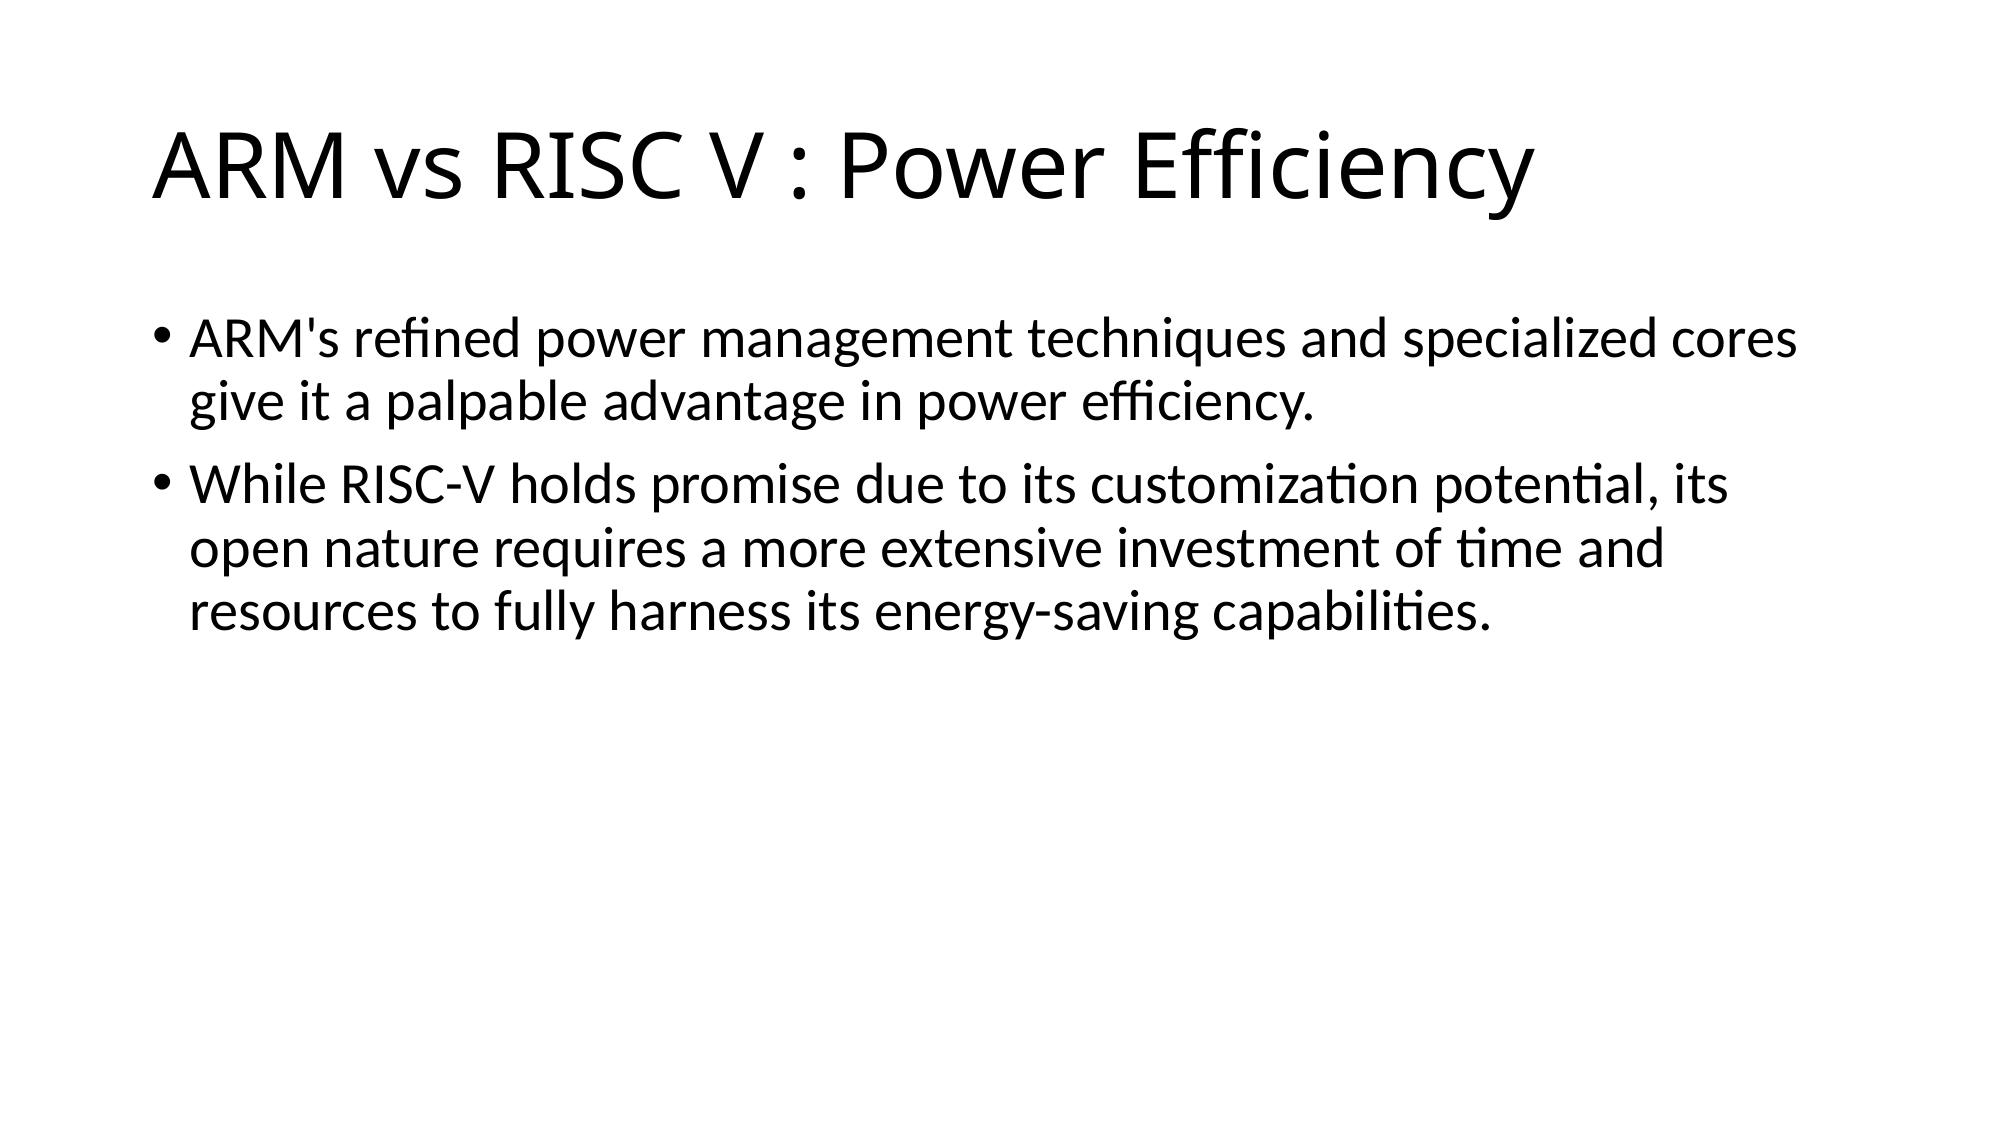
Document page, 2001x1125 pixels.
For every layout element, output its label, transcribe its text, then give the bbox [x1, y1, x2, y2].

title ARM vs RISC V : Power Efficiency [137, 59, 1863, 278]
list ARM's refined power management techniques and specialized cores give it a palpable advantage in power efficiency. While RISC-V holds promise due to its customization potential, its open nature requires a more extensive investment of time and resources to fully harness its energy-saving capabilities. [137, 299, 1863, 1014]
